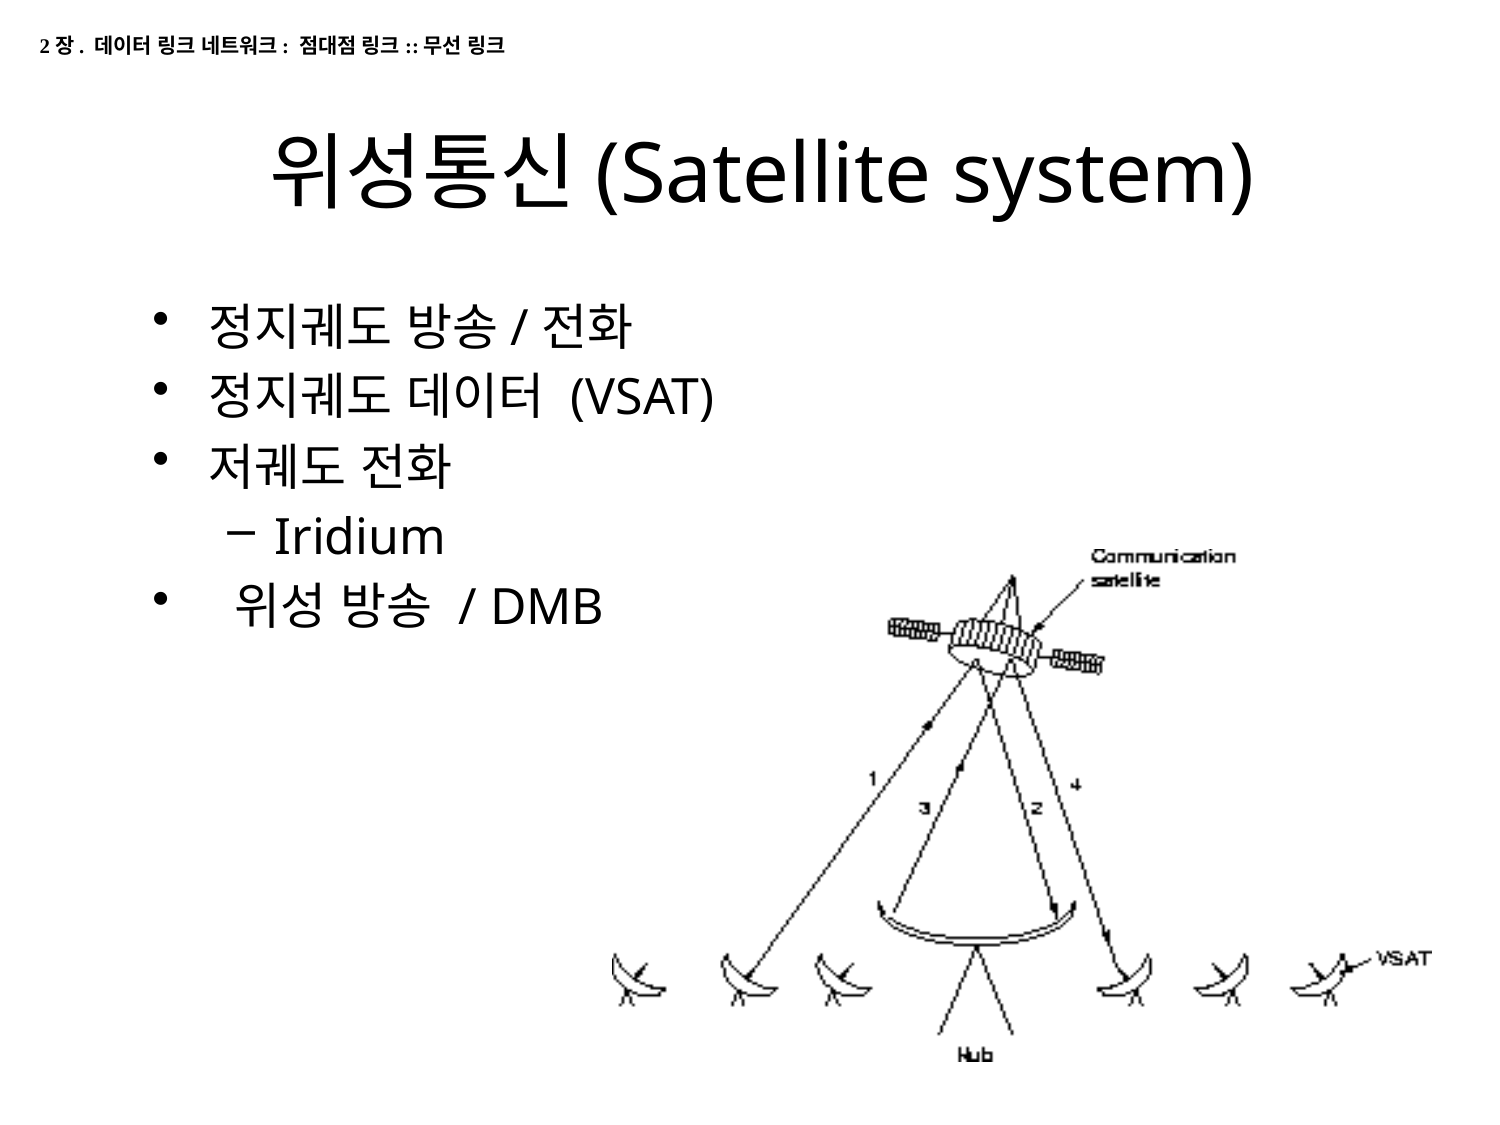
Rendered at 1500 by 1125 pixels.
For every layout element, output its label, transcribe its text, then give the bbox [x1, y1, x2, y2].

picture [612, 549, 1432, 1062]
text_box 2장. 데이터 링크 네트워크: 점대점 링크::무선 링크 [24, 24, 688, 65]
list 정지궤도 방송/전화 정지궤도 데이터 (VSAT) 저궤도 전화 Iridium 위성 방송 / DMB [137, 287, 1401, 963]
title 위성통신(Satellite system) [124, 112, 1401, 226]
